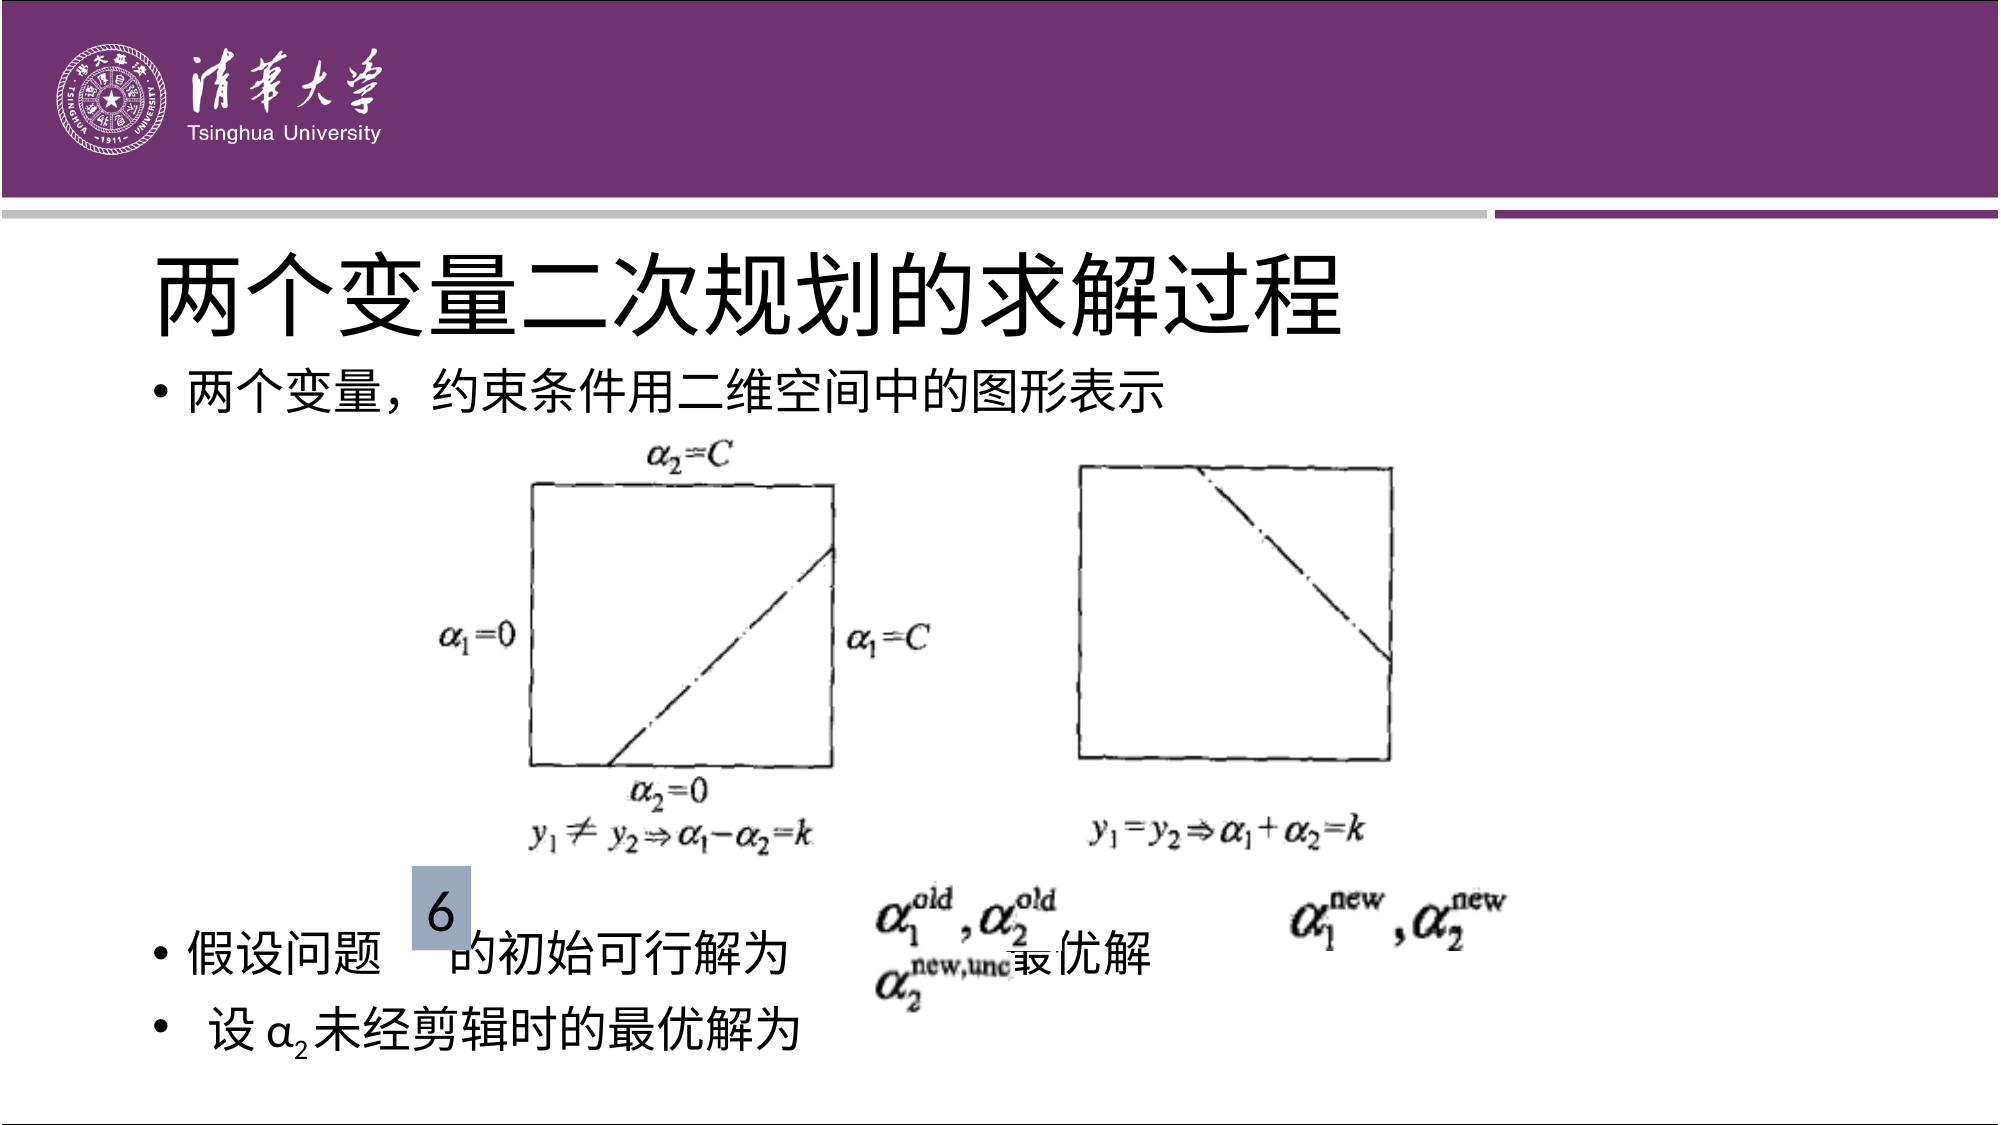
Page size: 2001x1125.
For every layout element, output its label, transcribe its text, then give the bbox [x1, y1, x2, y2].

picture [2, 0, 1998, 1125]
text_box 6 [411, 865, 472, 951]
list 两个变量，约束条件用二维空间中的图形表示 假设问题 的初始可行解为 ，最优解 设α2未经剪辑时的最优解为 [137, 409, 1863, 1074]
text_box 两个变量二次规划的求解过程 [137, 190, 1863, 409]
